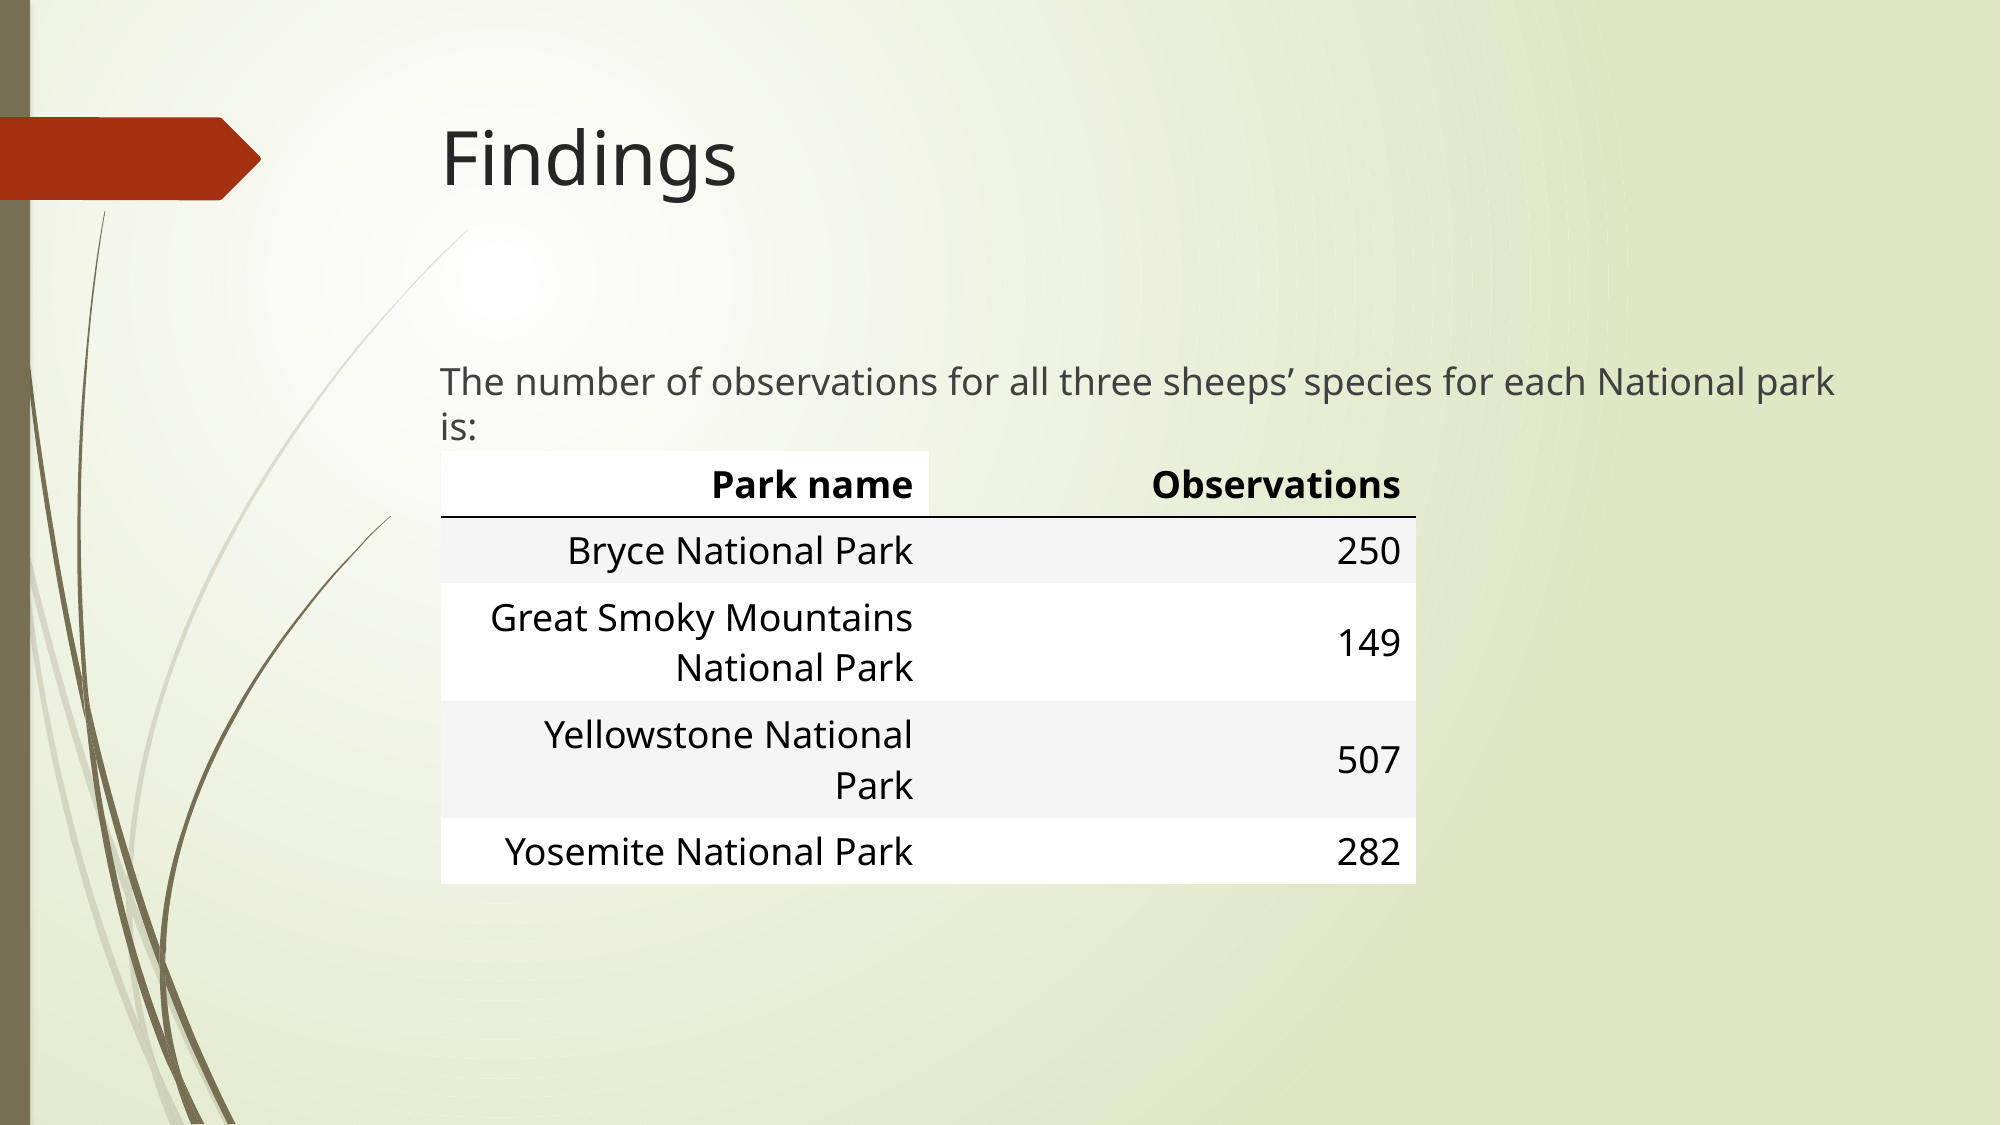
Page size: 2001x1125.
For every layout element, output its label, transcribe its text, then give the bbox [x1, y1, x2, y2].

list The number of observations for all three sheeps’ species for each National park is: [424, 350, 1888, 970]
table_header Observations [929, 451, 1416, 516]
table_cell Yosemite National Park [441, 818, 929, 884]
table_cell Great Smoky Mountains National Park [441, 583, 929, 701]
title Findings [425, 102, 1888, 313]
table_header Park name [441, 451, 929, 516]
table_cell 250 [929, 518, 1416, 583]
table_cell Bryce National Park [441, 518, 929, 583]
table_cell 282 [929, 818, 1416, 884]
table_cell 507 [929, 701, 1416, 818]
table_cell Yellowstone National Park [441, 701, 929, 818]
table_cell 149 [929, 583, 1416, 701]
